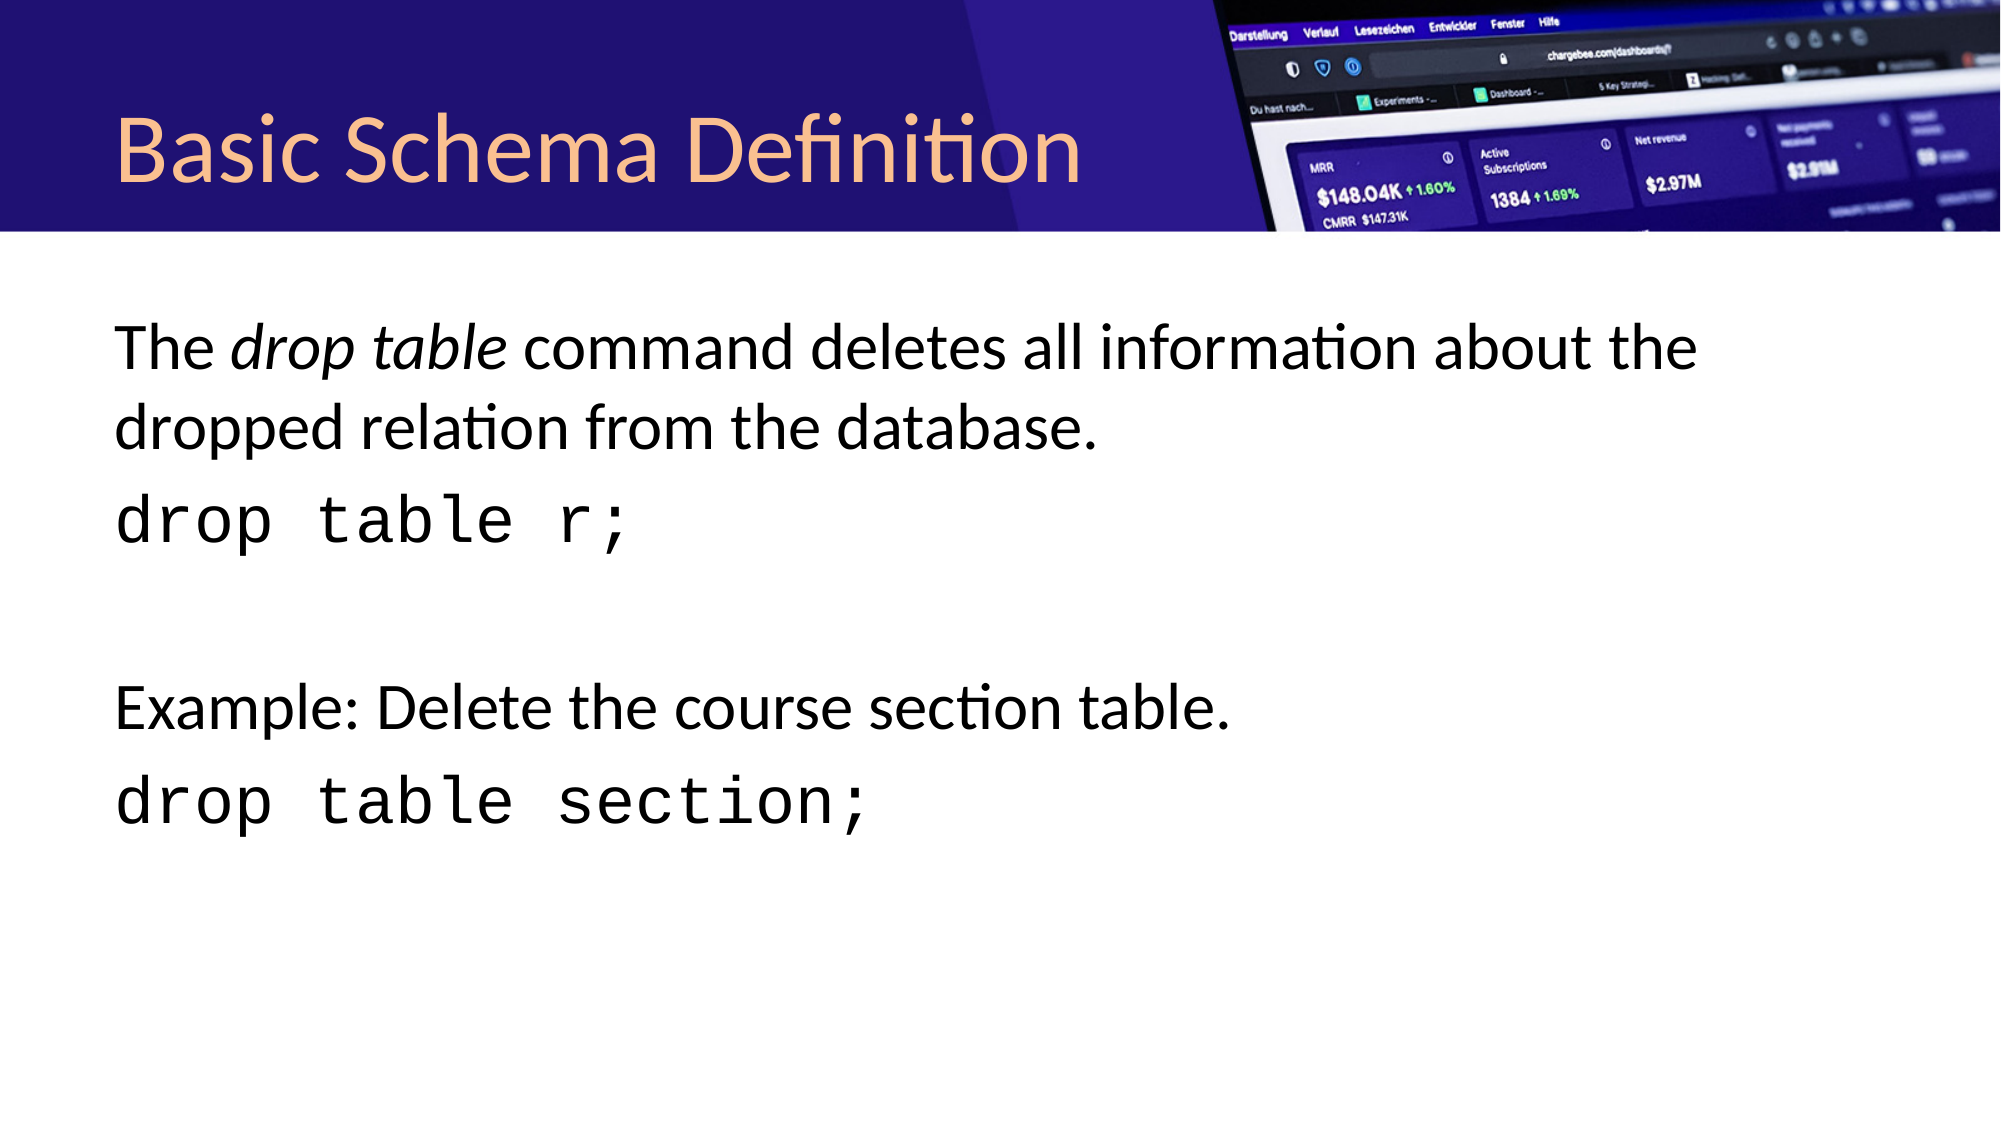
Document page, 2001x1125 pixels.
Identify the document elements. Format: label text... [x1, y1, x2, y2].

title Basic Schema Definition [99, 22, 1913, 262]
list The drop table command deletes all information about the dropped relation from the database. drop table r; Example: Delete the course section table. drop table section; [99, 295, 1913, 1034]
picture [0, 0, 2001, 1125]
